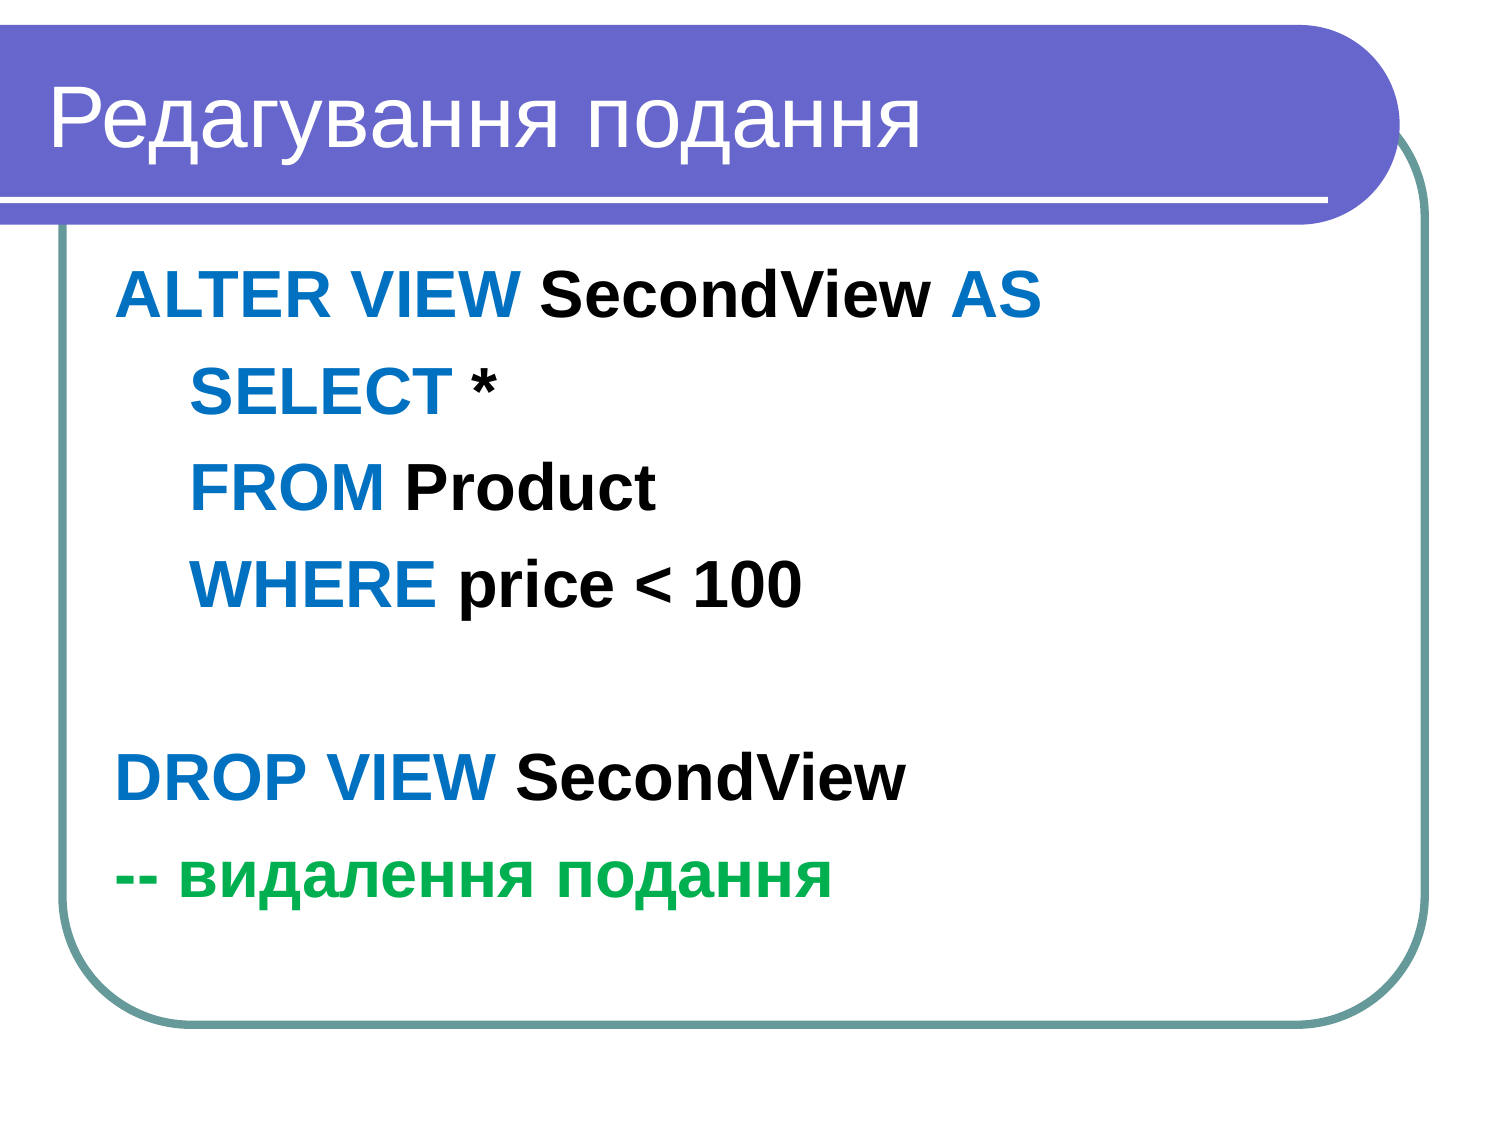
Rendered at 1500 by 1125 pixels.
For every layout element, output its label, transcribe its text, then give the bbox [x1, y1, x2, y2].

text_box ALTER VIEW SecondView AS SELECT * FROM Product WHERE price < 100 DROP VIEW SecondView -- видалення подання [99, 243, 1400, 969]
text_box Редагування подання [32, 37, 1347, 188]
